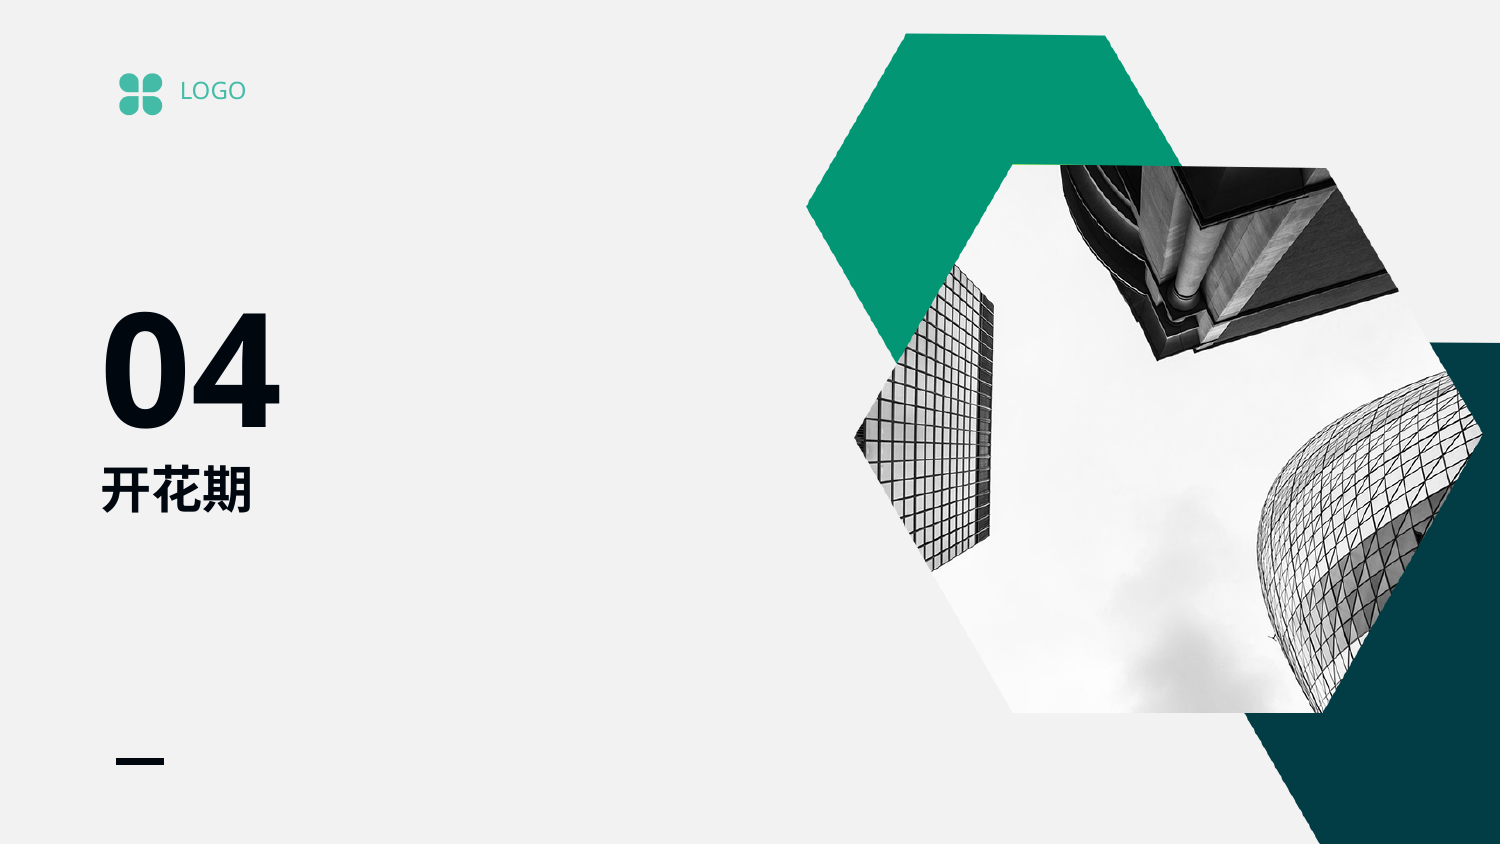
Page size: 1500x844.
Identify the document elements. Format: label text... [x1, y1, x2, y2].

text_box LOGO [164, 56, 500, 120]
text_box 04 [84, 229, 449, 434]
text_box 开花期 [84, 434, 820, 535]
picture [0, 0, 1500, 844]
